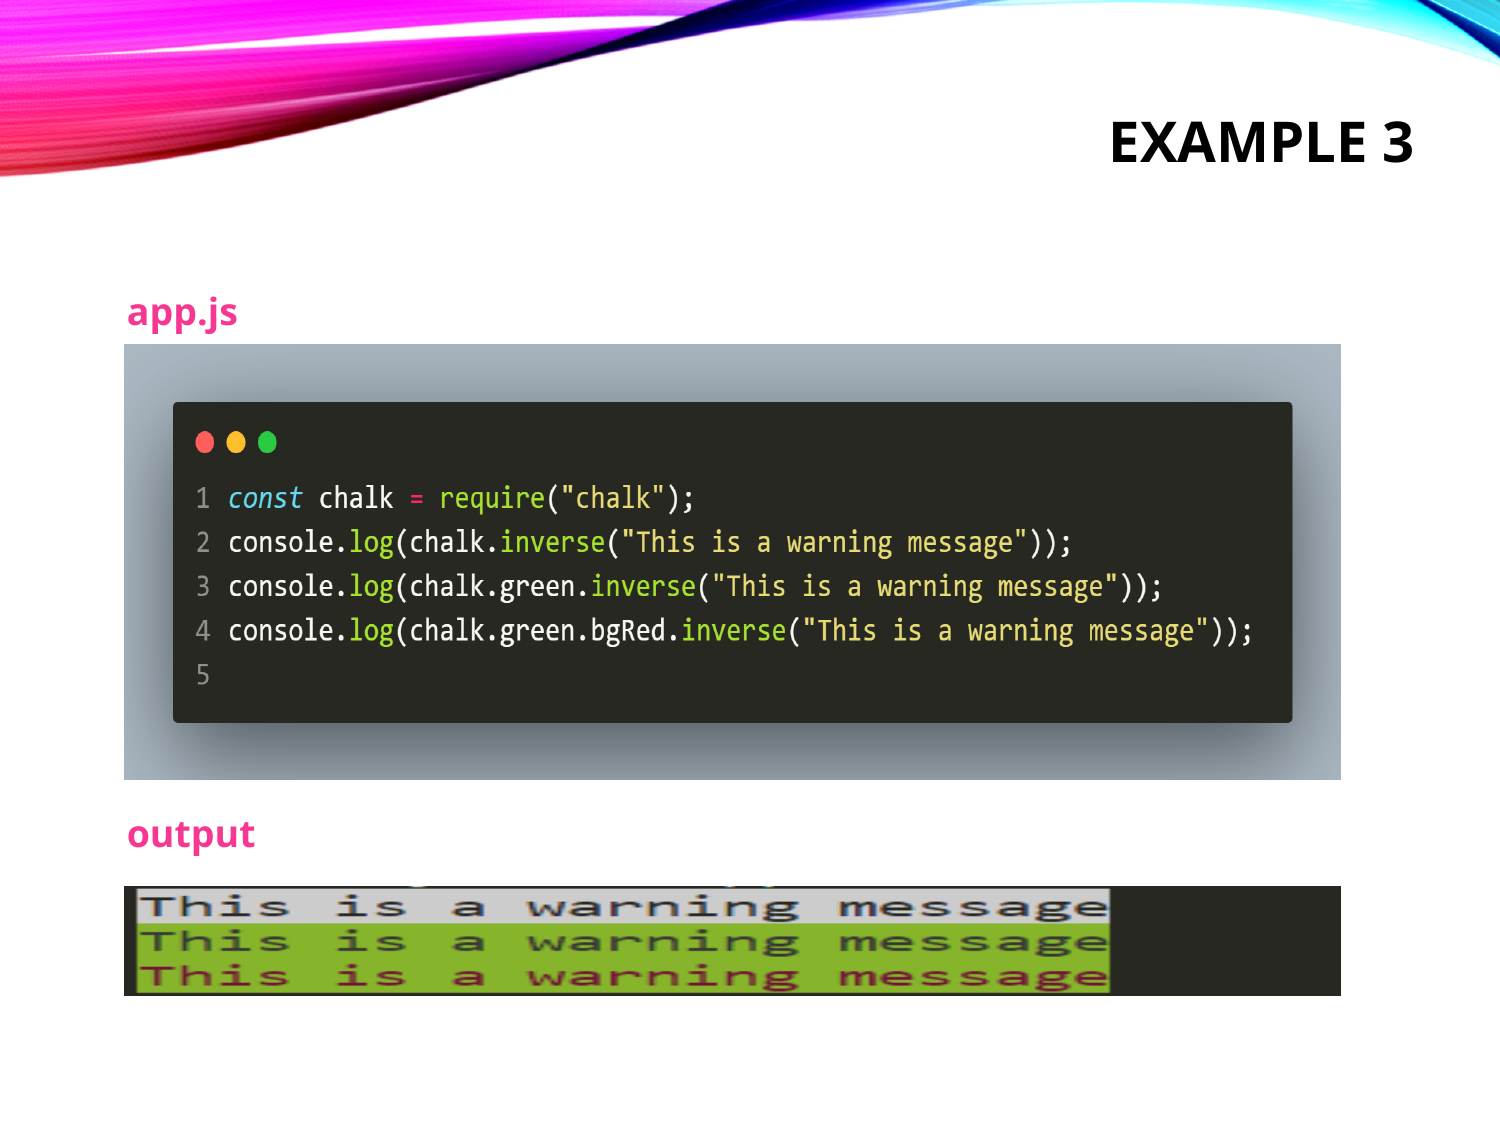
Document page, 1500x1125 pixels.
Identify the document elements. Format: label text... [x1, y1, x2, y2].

picture [0, 0, 1500, 178]
text_box app.js [112, 280, 863, 341]
text_box output [112, 802, 863, 863]
title Example 3 [383, 38, 1431, 251]
picture [124, 886, 1341, 996]
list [124, 344, 1341, 781]
